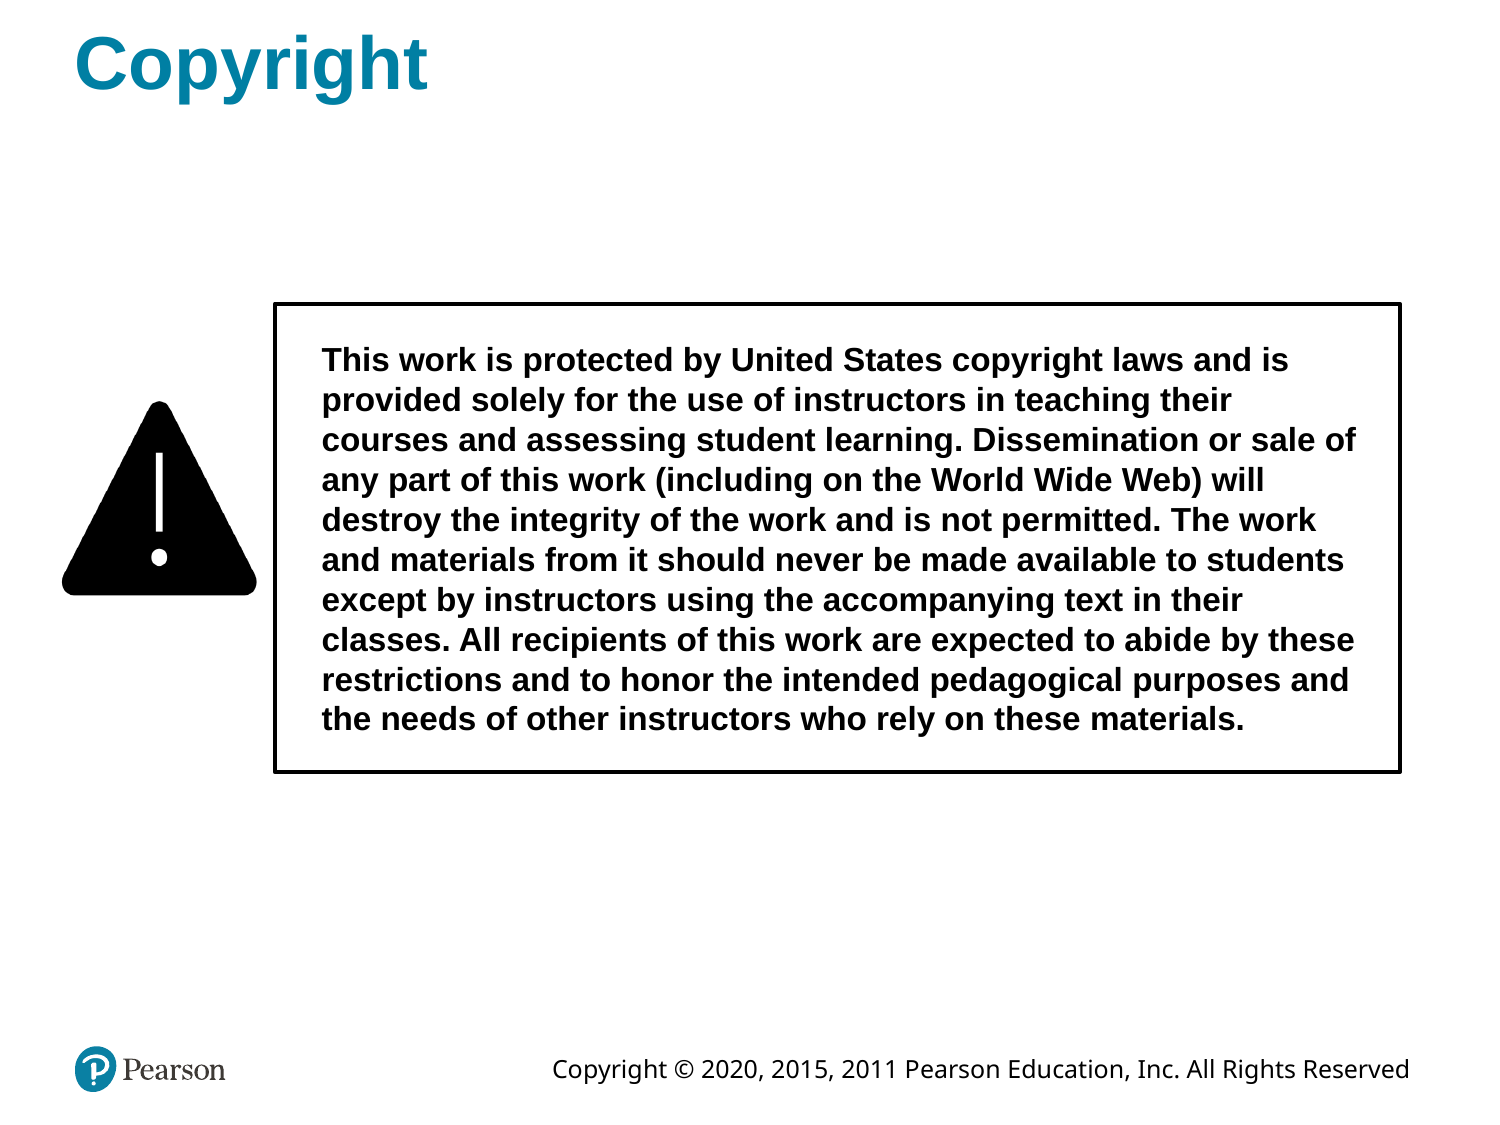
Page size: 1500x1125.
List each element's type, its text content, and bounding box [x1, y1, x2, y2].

text_box This work is protected by United States copyright laws and is provided solely for the use of instructors in teaching their courses and assessing student learning. Dissemination or sale of any part of this work (including on the World Wide Web) will destroy the integrity of the work and is not permitted. The work and materials from it should never be made available to students except by instructors using the accompanying text in their classes. All recipients of this work are expected to abide by these restrictions and to honor the intended pedagogical purposes and the needs of other instructors who rely on these materials. [273, 302, 1402, 774]
title Copyright [74, 0, 1413, 105]
picture [54, 379, 265, 616]
